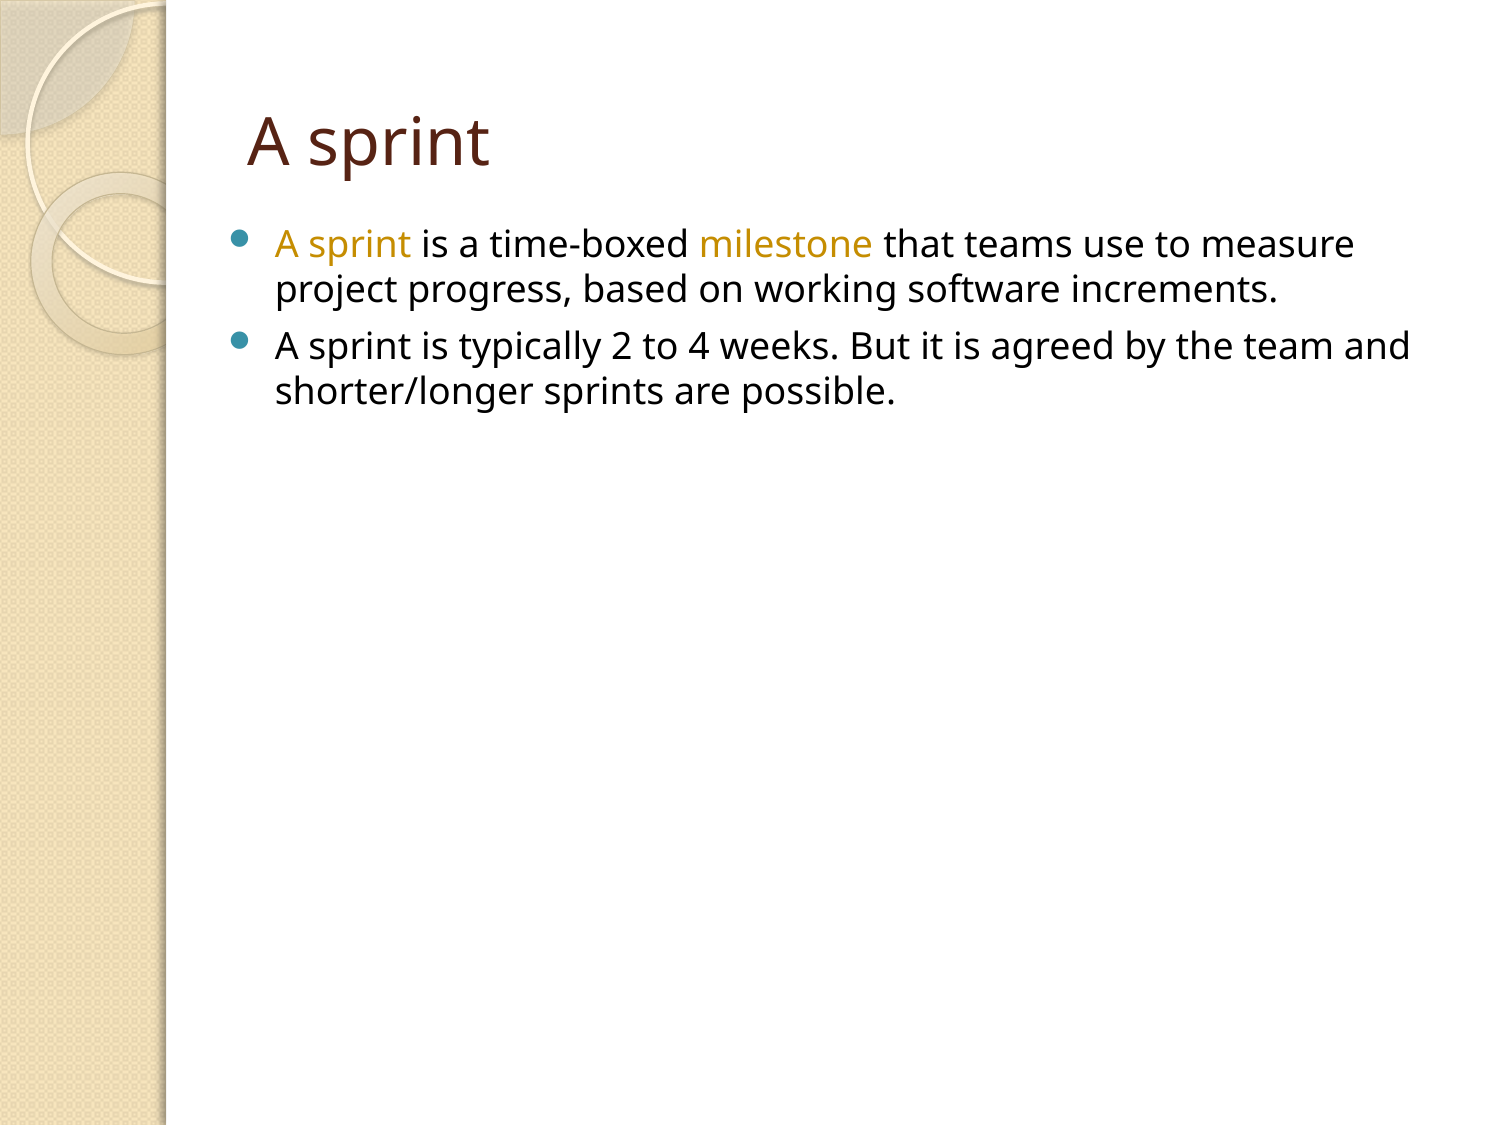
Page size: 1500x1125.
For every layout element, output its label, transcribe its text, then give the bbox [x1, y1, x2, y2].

list A sprint is a time-boxed milestone that teams use to measure project progress, based on working software increments. A sprint is typically 2 to 4 weeks. But it is agreed by the team and shorter/longer sprints are possible. [200, 212, 1430, 1000]
title A sprint [233, 45, 1464, 233]
